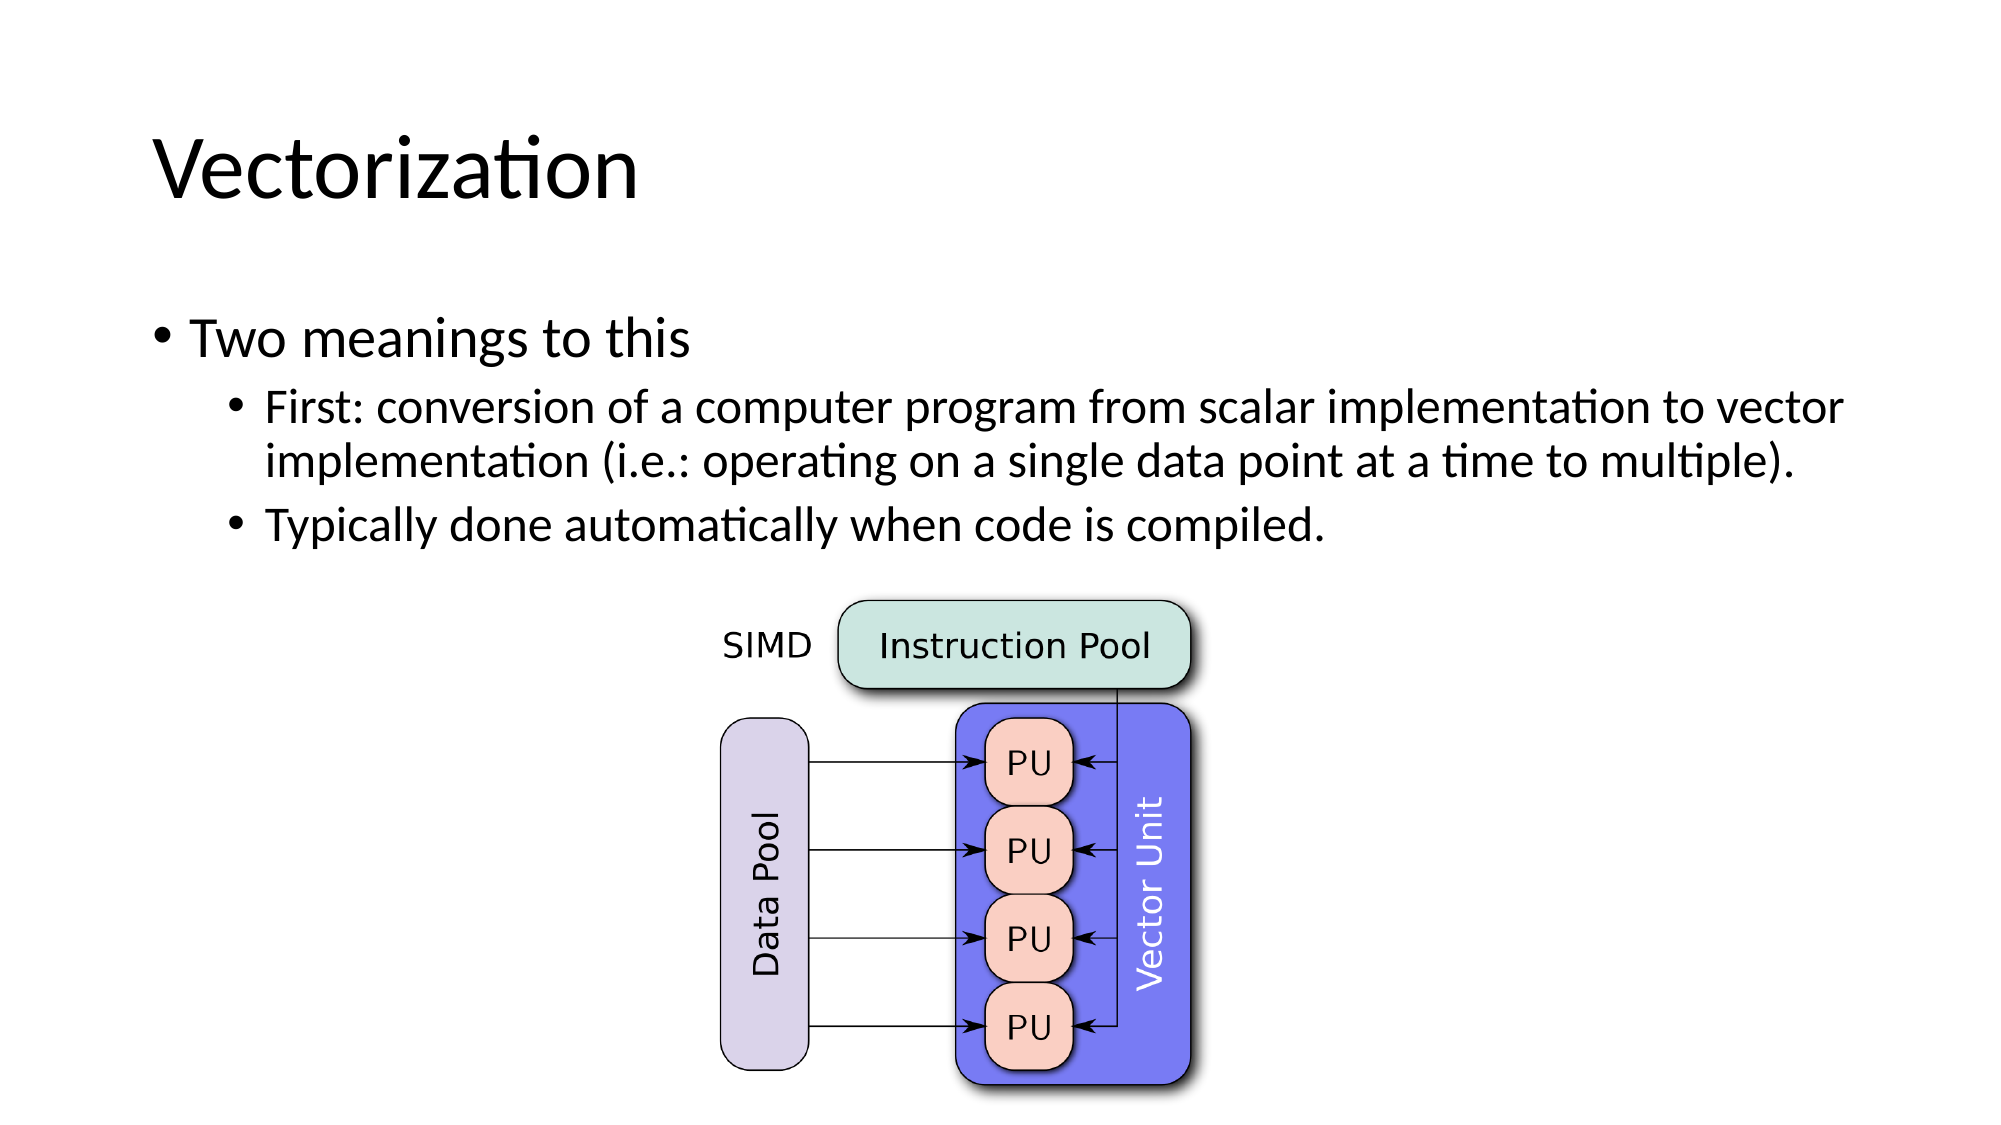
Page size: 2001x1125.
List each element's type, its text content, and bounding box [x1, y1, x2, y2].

title Vectorization [137, 59, 1863, 278]
list Two meanings to this First: conversion of a computer program from scalar implementation to vector implementation (i.e.: operating on a single data point at a time to multiple). Typically done automatically when code is compiled. [137, 299, 1863, 1014]
picture [708, 588, 1213, 1107]
